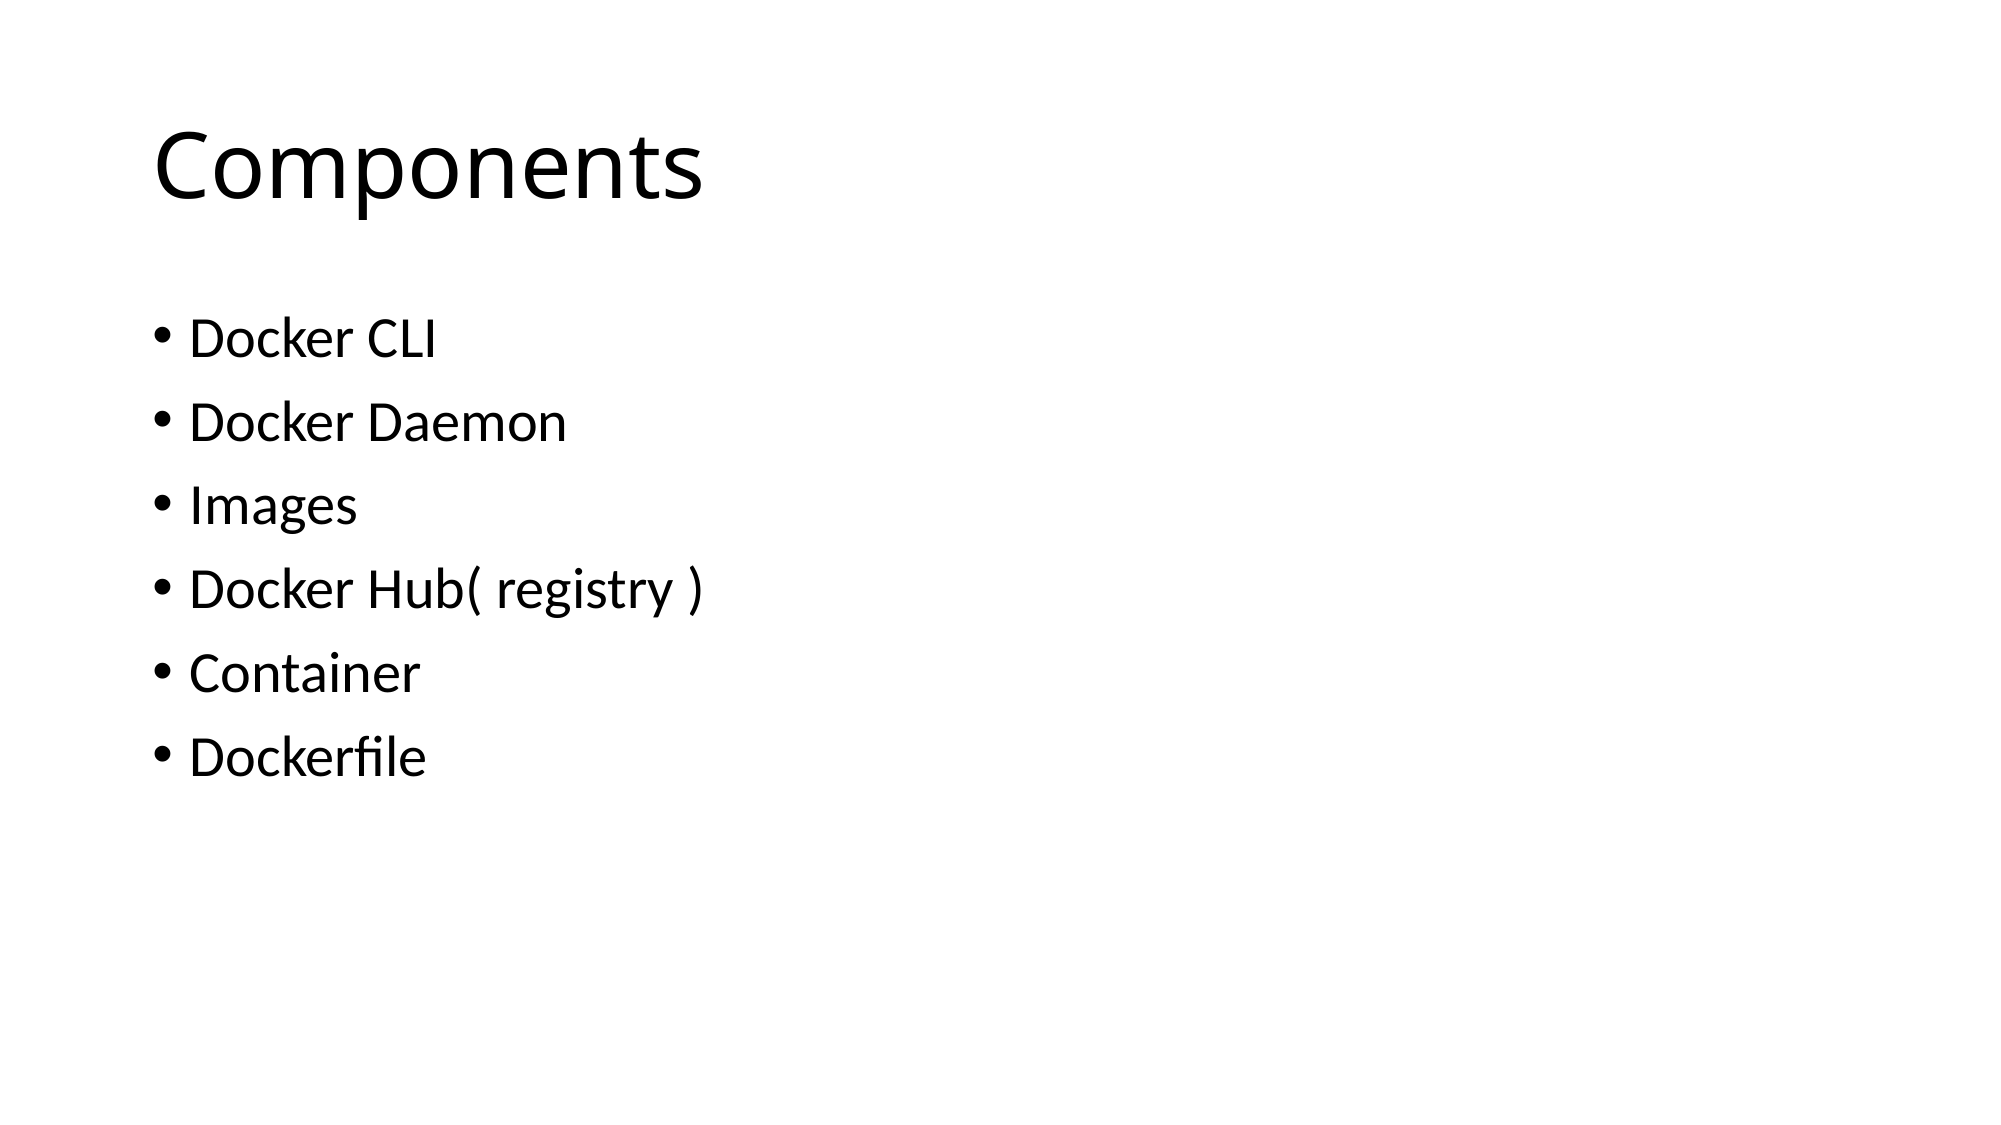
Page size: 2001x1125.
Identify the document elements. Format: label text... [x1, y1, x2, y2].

list Docker CLI Docker Daemon Images Docker Hub( registry ) Container Dockerfile [137, 299, 1863, 1014]
title Components [137, 59, 1863, 278]
